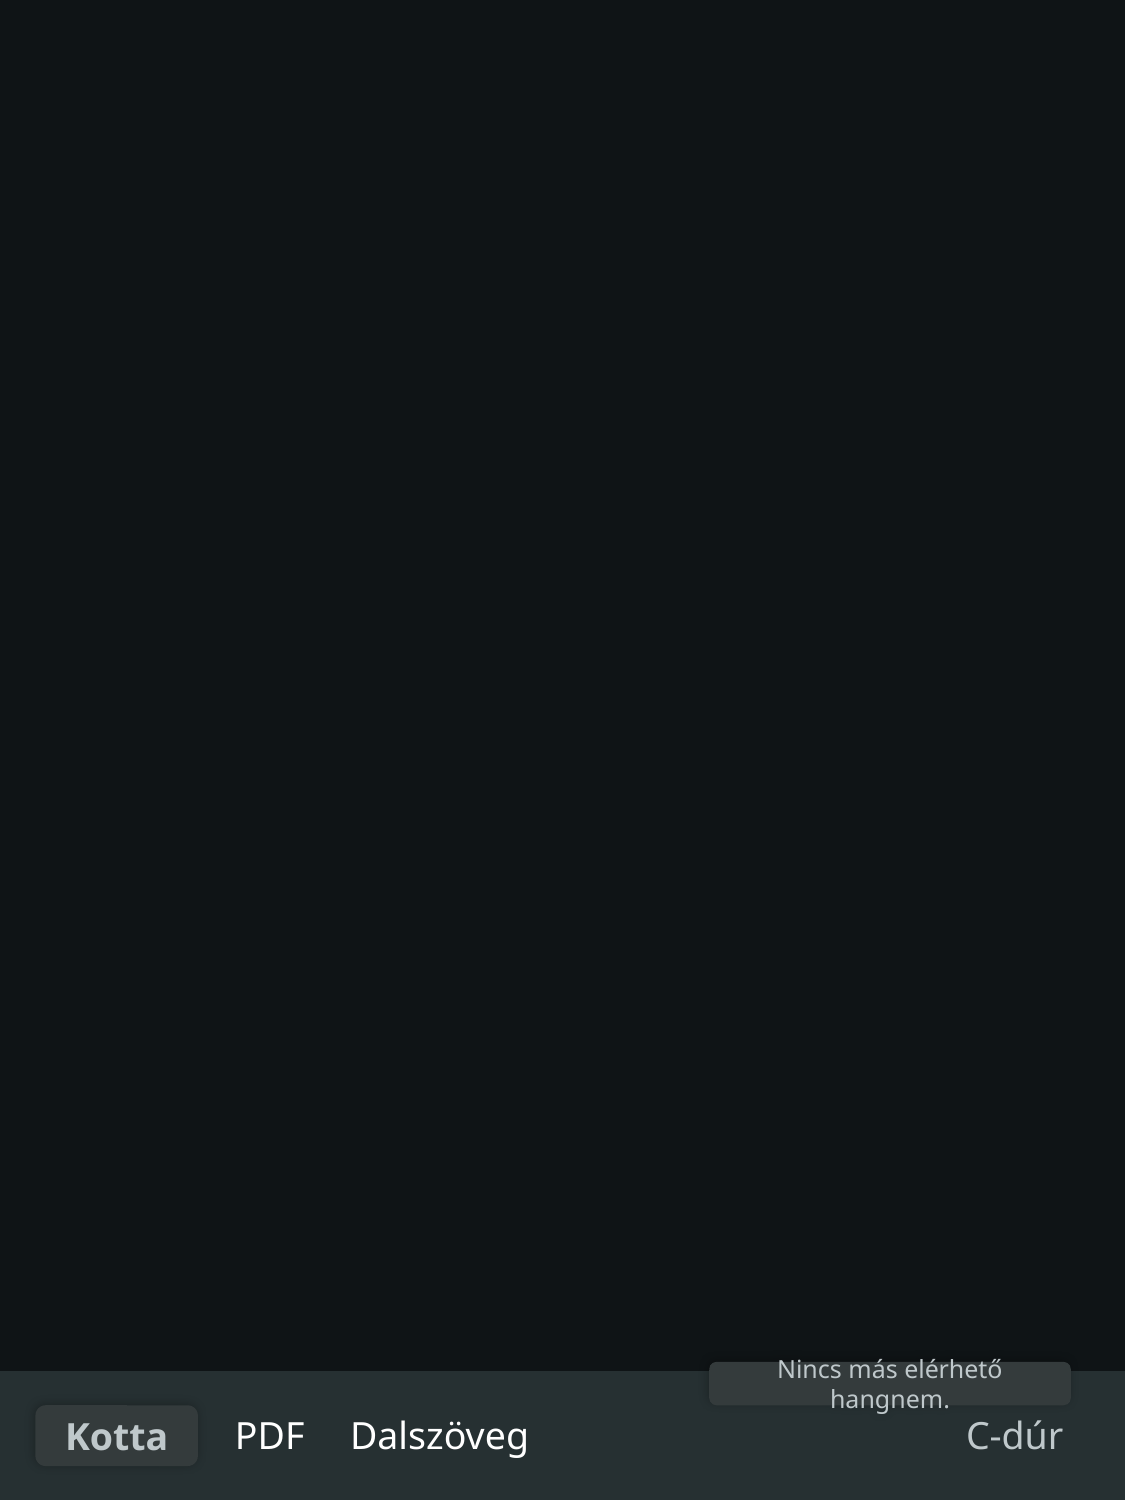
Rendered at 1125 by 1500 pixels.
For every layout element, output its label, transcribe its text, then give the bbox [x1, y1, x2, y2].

text_box Kotta [33, 1403, 200, 1468]
text_box Dalszöveg [335, 1405, 544, 1465]
text_box C-dúr [951, 1405, 1079, 1465]
text_box Kotta [27, 1405, 32, 1465]
text_box [0, 1370, 1125, 1500]
text_box PDF [220, 1405, 320, 1465]
text_box Nincs más elérhető hangnem. [707, 1360, 1073, 1407]
